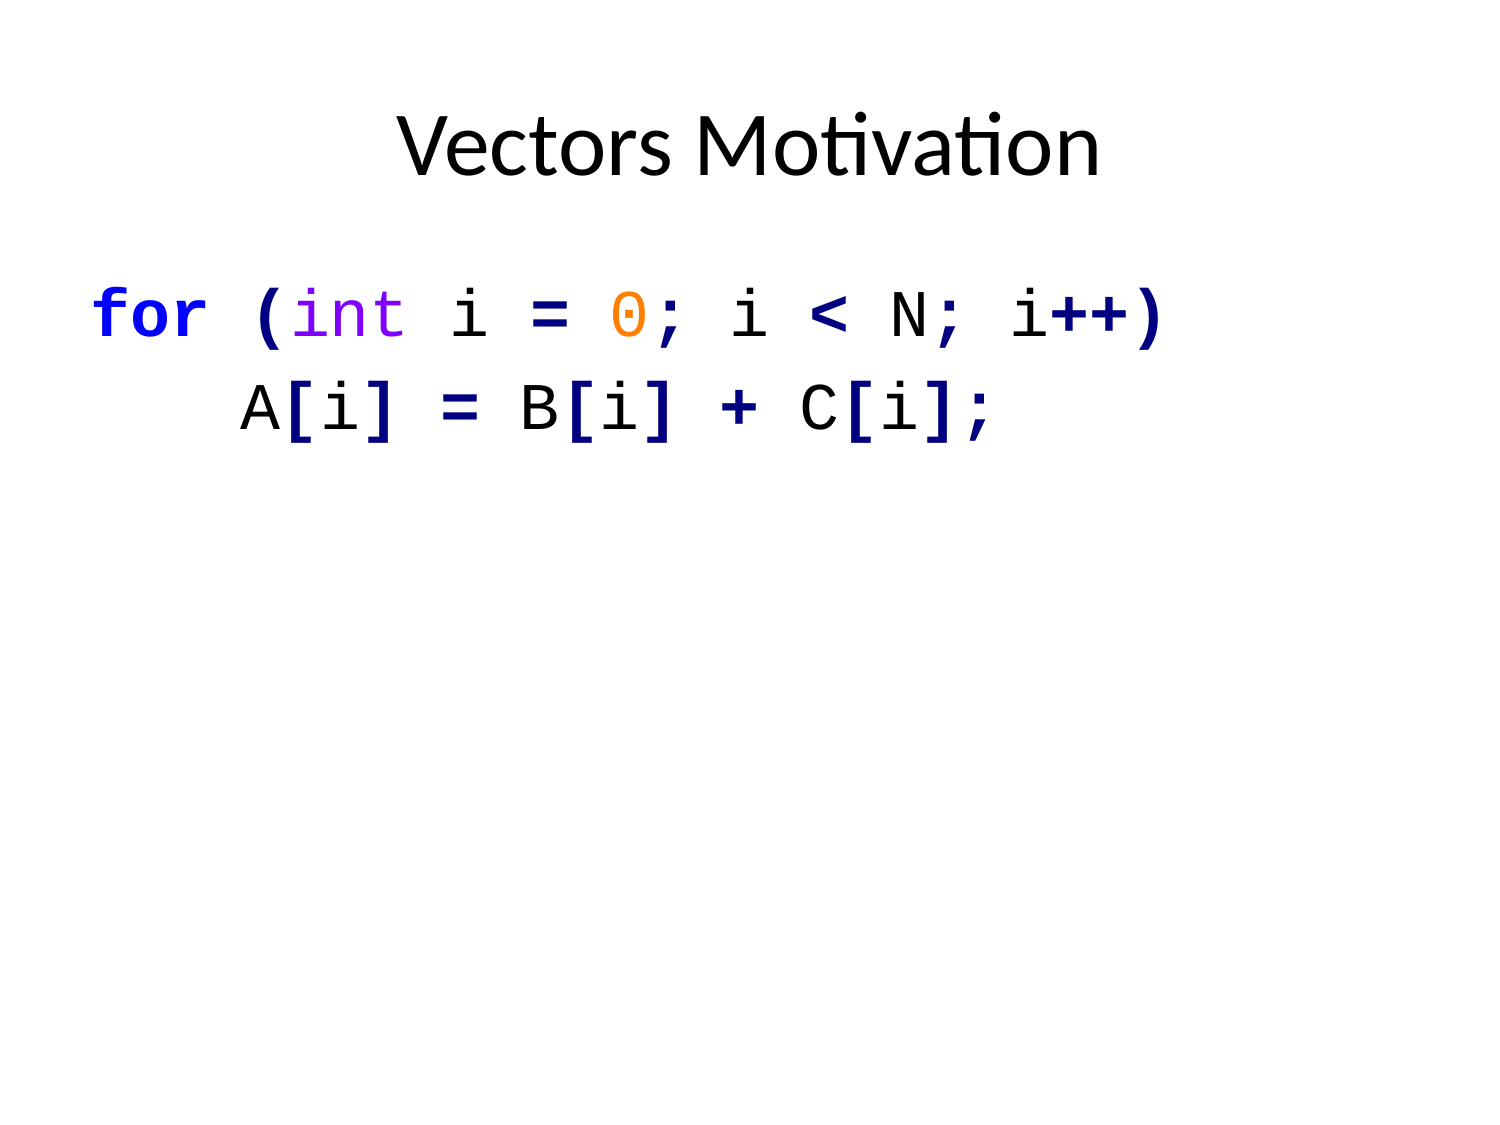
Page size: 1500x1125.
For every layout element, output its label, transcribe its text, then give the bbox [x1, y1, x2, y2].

title Vectors Motivation [75, 45, 1425, 233]
list for (int i = 0; i < N; i++) A[i] = B[i] + C[i]; [75, 262, 1425, 1005]
